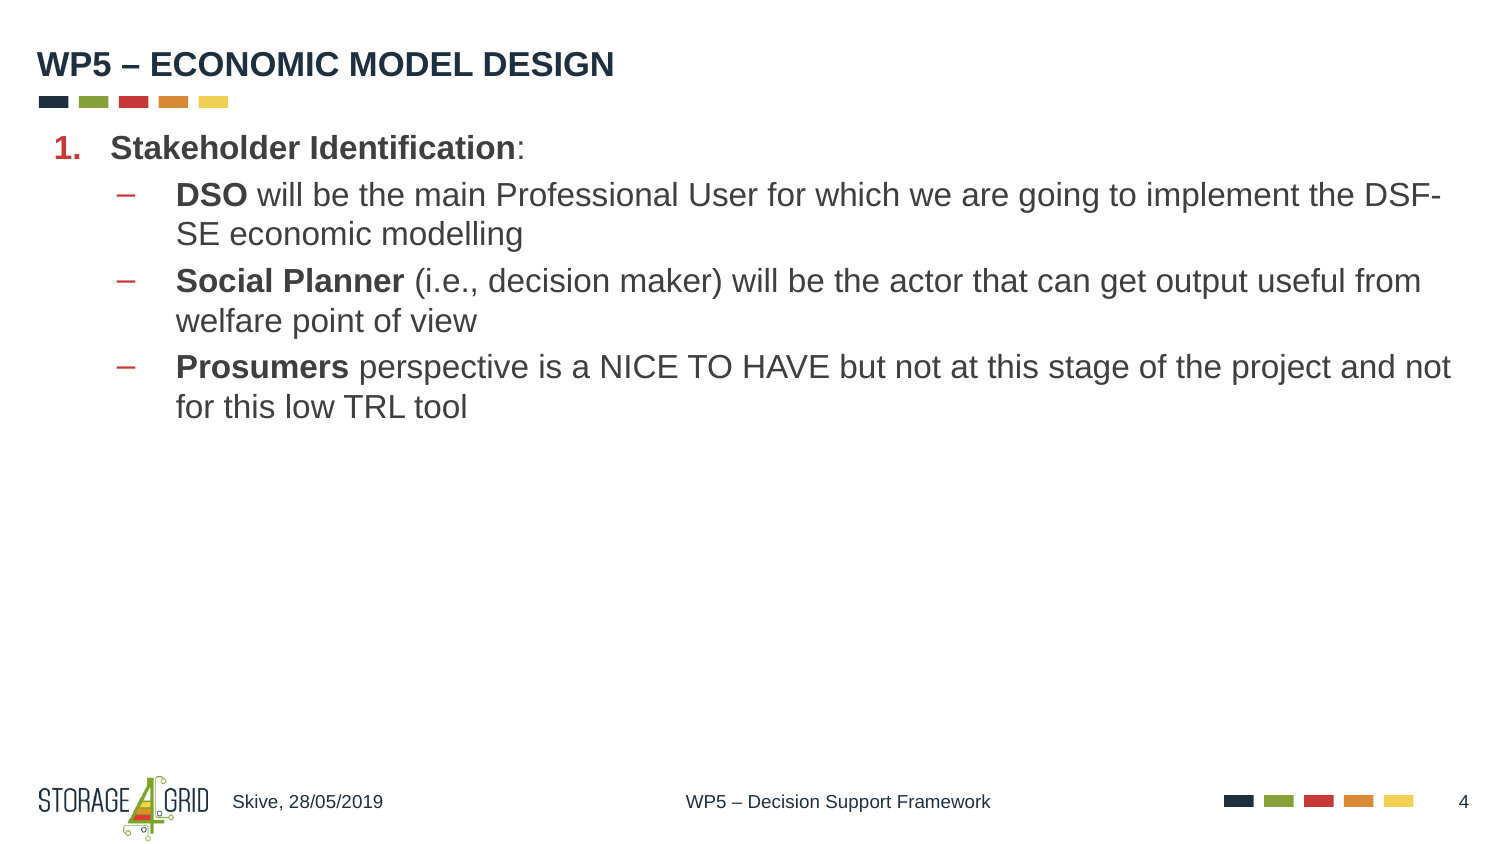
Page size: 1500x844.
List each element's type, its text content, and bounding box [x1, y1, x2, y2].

slide_number 4 [1210, 778, 1485, 824]
list Stakeholder Identification: DSO will be the main Professional User for which we are going to implement the DSF-SE economic modelling Social Planner (i.e., decision maker) will be the actor that can get output useful from welfare point of view Prosumers perspective is a NICE TO HAVE but not at this stage of the project and not for this low TRL tool [39, 118, 1480, 763]
title WP5 – ECONOMIC MODEL DESIGN [21, 33, 1483, 91]
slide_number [217, 778, 471, 824]
picture [39, 776, 208, 841]
footer WP5 – Decision Support Framework [474, 778, 1202, 824]
